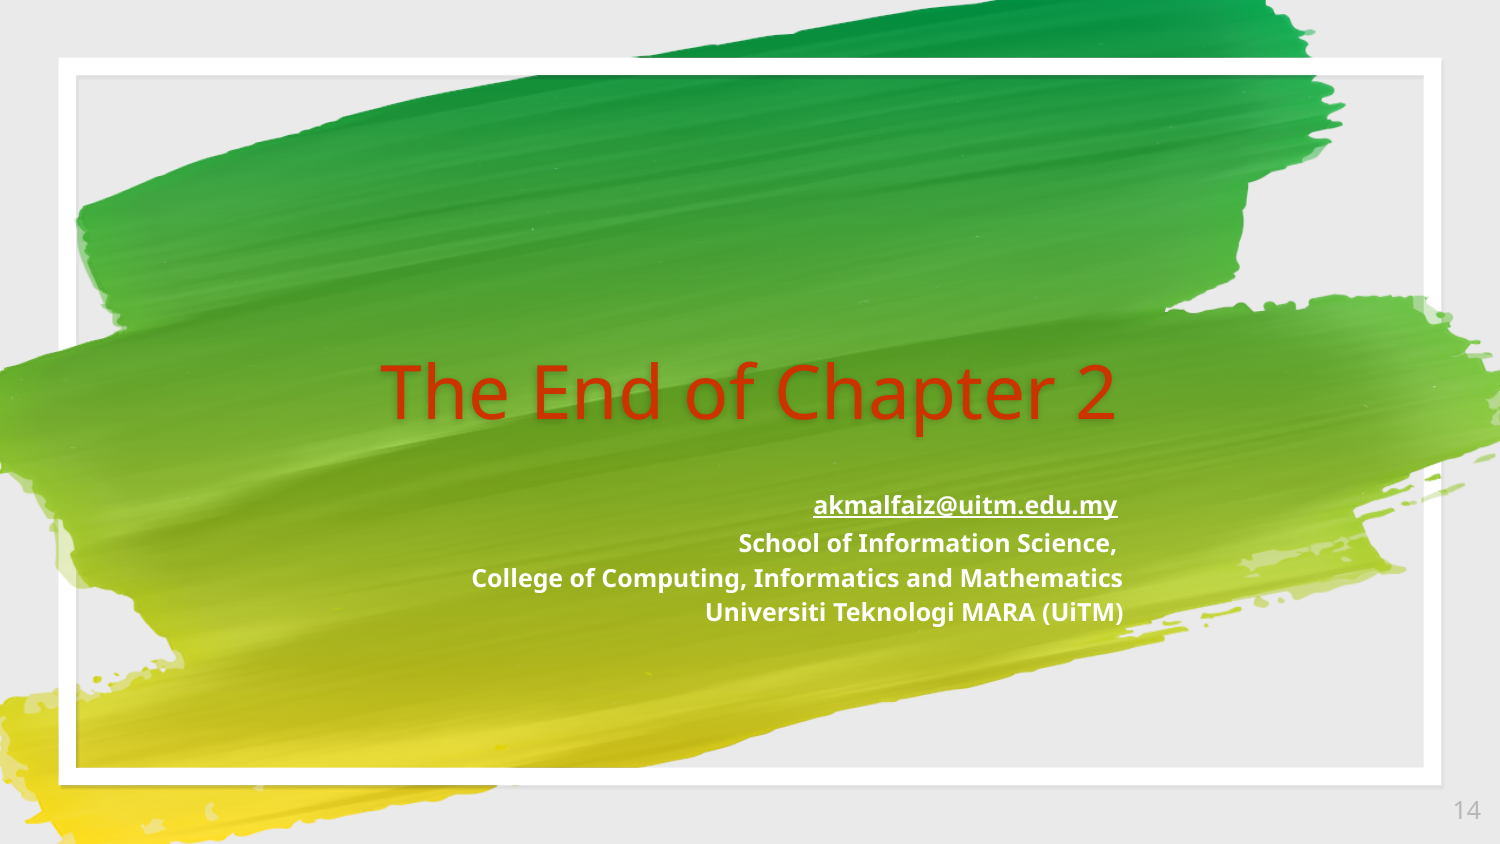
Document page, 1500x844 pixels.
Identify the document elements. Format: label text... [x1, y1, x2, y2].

title The End of Chapter 2 [118, 294, 1382, 485]
slide_number 14 [1391, 779, 1482, 844]
subtitle akmalfaiz@uitm.edu.my School of Information Science, College of Computing, Informatics and Mathematics Universiti Teknologi MARA (UiTM) [425, 484, 1125, 699]
picture [0, 0, 1500, 844]
